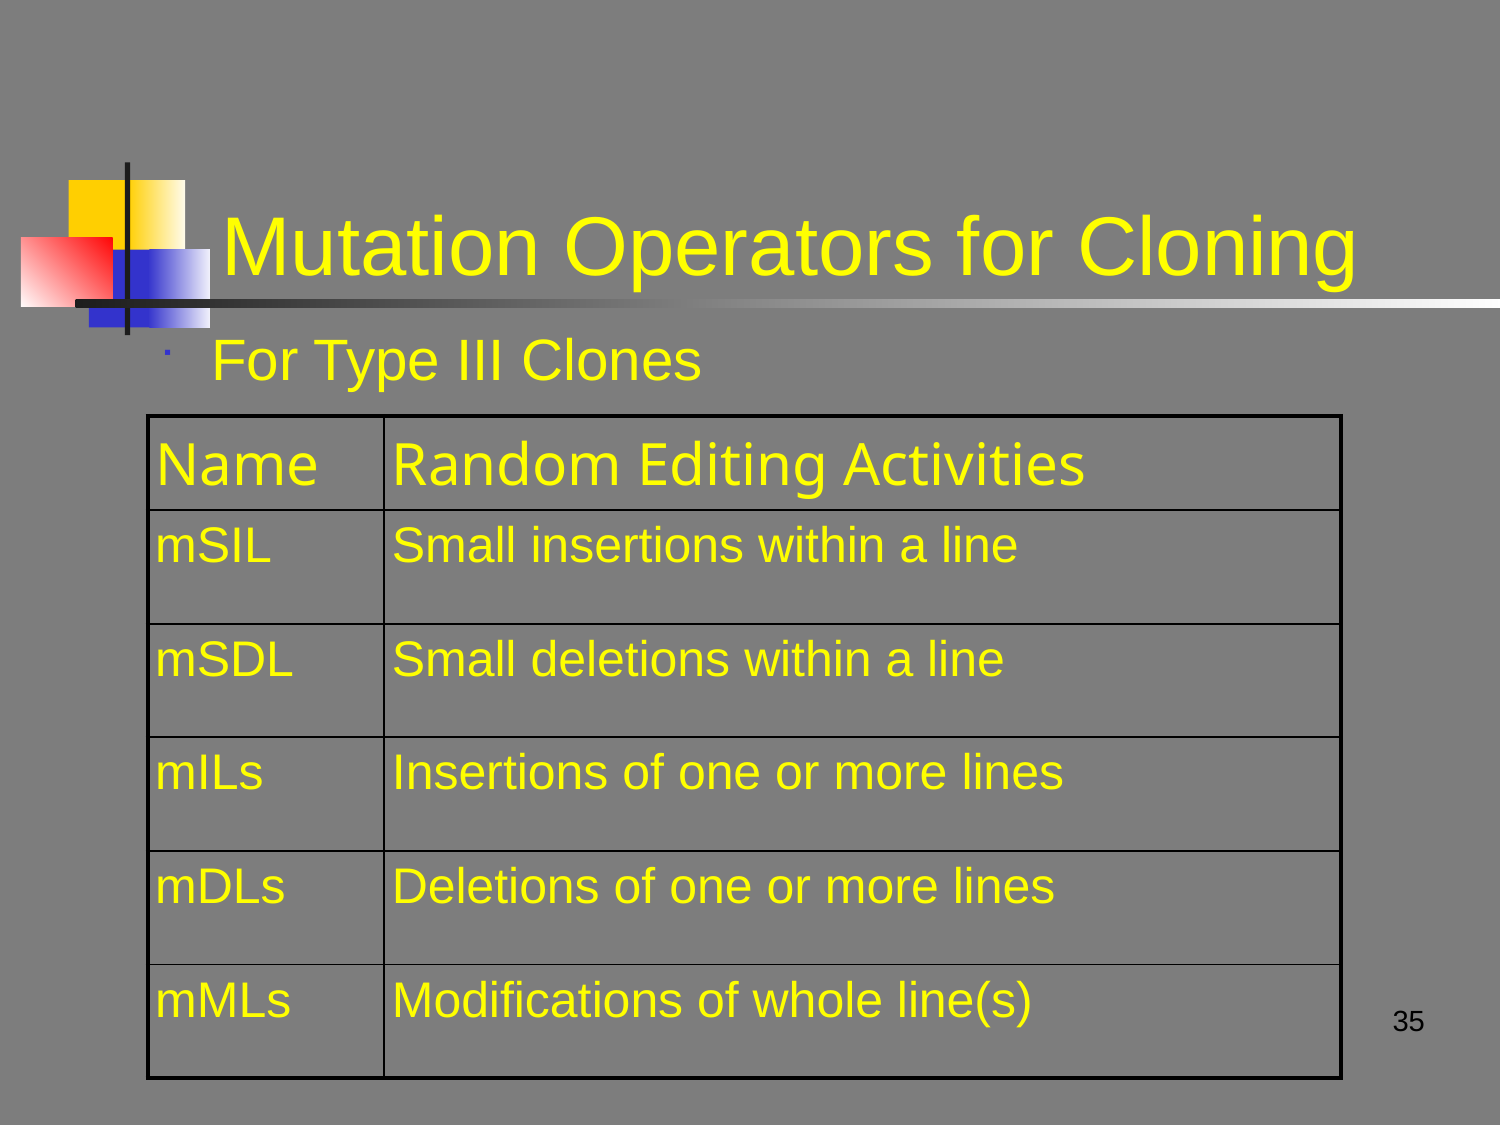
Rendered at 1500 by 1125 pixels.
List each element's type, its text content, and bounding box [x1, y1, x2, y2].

text_box For Type III Clones [152, 314, 712, 400]
slide_number 35 [1343, 989, 1426, 1038]
table_cell Deletions of one or more lines [385, 852, 1339, 964]
table_cell mILs [150, 738, 383, 850]
table_cell mMLs [150, 965, 383, 1076]
table_cell mSIL [150, 511, 383, 623]
table_cell Small insertions within a line [385, 511, 1339, 623]
title Mutation Operators for Cloning [221, 104, 1500, 293]
table_header Name [150, 418, 383, 509]
table_cell mDLs [150, 852, 383, 964]
table_cell Insertions of one or more lines [385, 738, 1339, 850]
table_cell Modifications of whole line(s) [385, 965, 1339, 1076]
table_header Random Editing Activities [385, 418, 1339, 509]
table_cell mSDL [150, 625, 383, 736]
table_cell Small deletions within a line [385, 625, 1339, 736]
